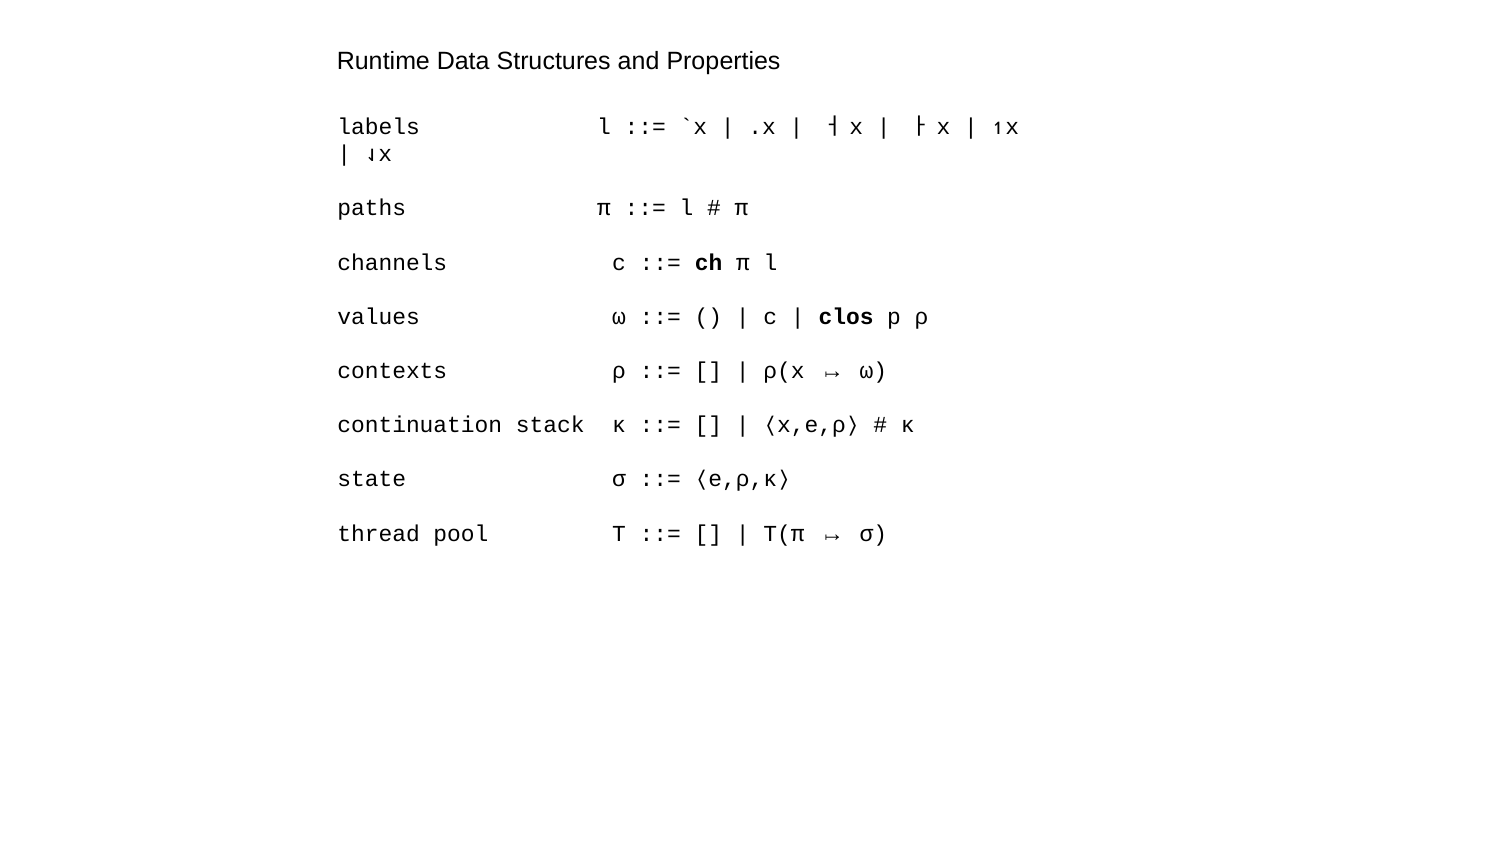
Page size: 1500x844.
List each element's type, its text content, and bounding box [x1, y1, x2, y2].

text_box labels l ::= `x | .x | ㅓx | ㅏx | ↿x | ⇃x paths π ::= l # π channels c ::= ch π l values ω ::= () | c | clos p ρ contexts ρ ::= [] | ρ(x ↦ ω) continuation stack κ ::= [] | ⟨x,e,ρ⟩ # κ state σ ::= ⟨e,ρ,κ⟩ thread pool T ::= [] | T(π ↦ σ) [322, 97, 1050, 615]
text_box Runtime Data Structures and Properties [321, 0, 1400, 90]
